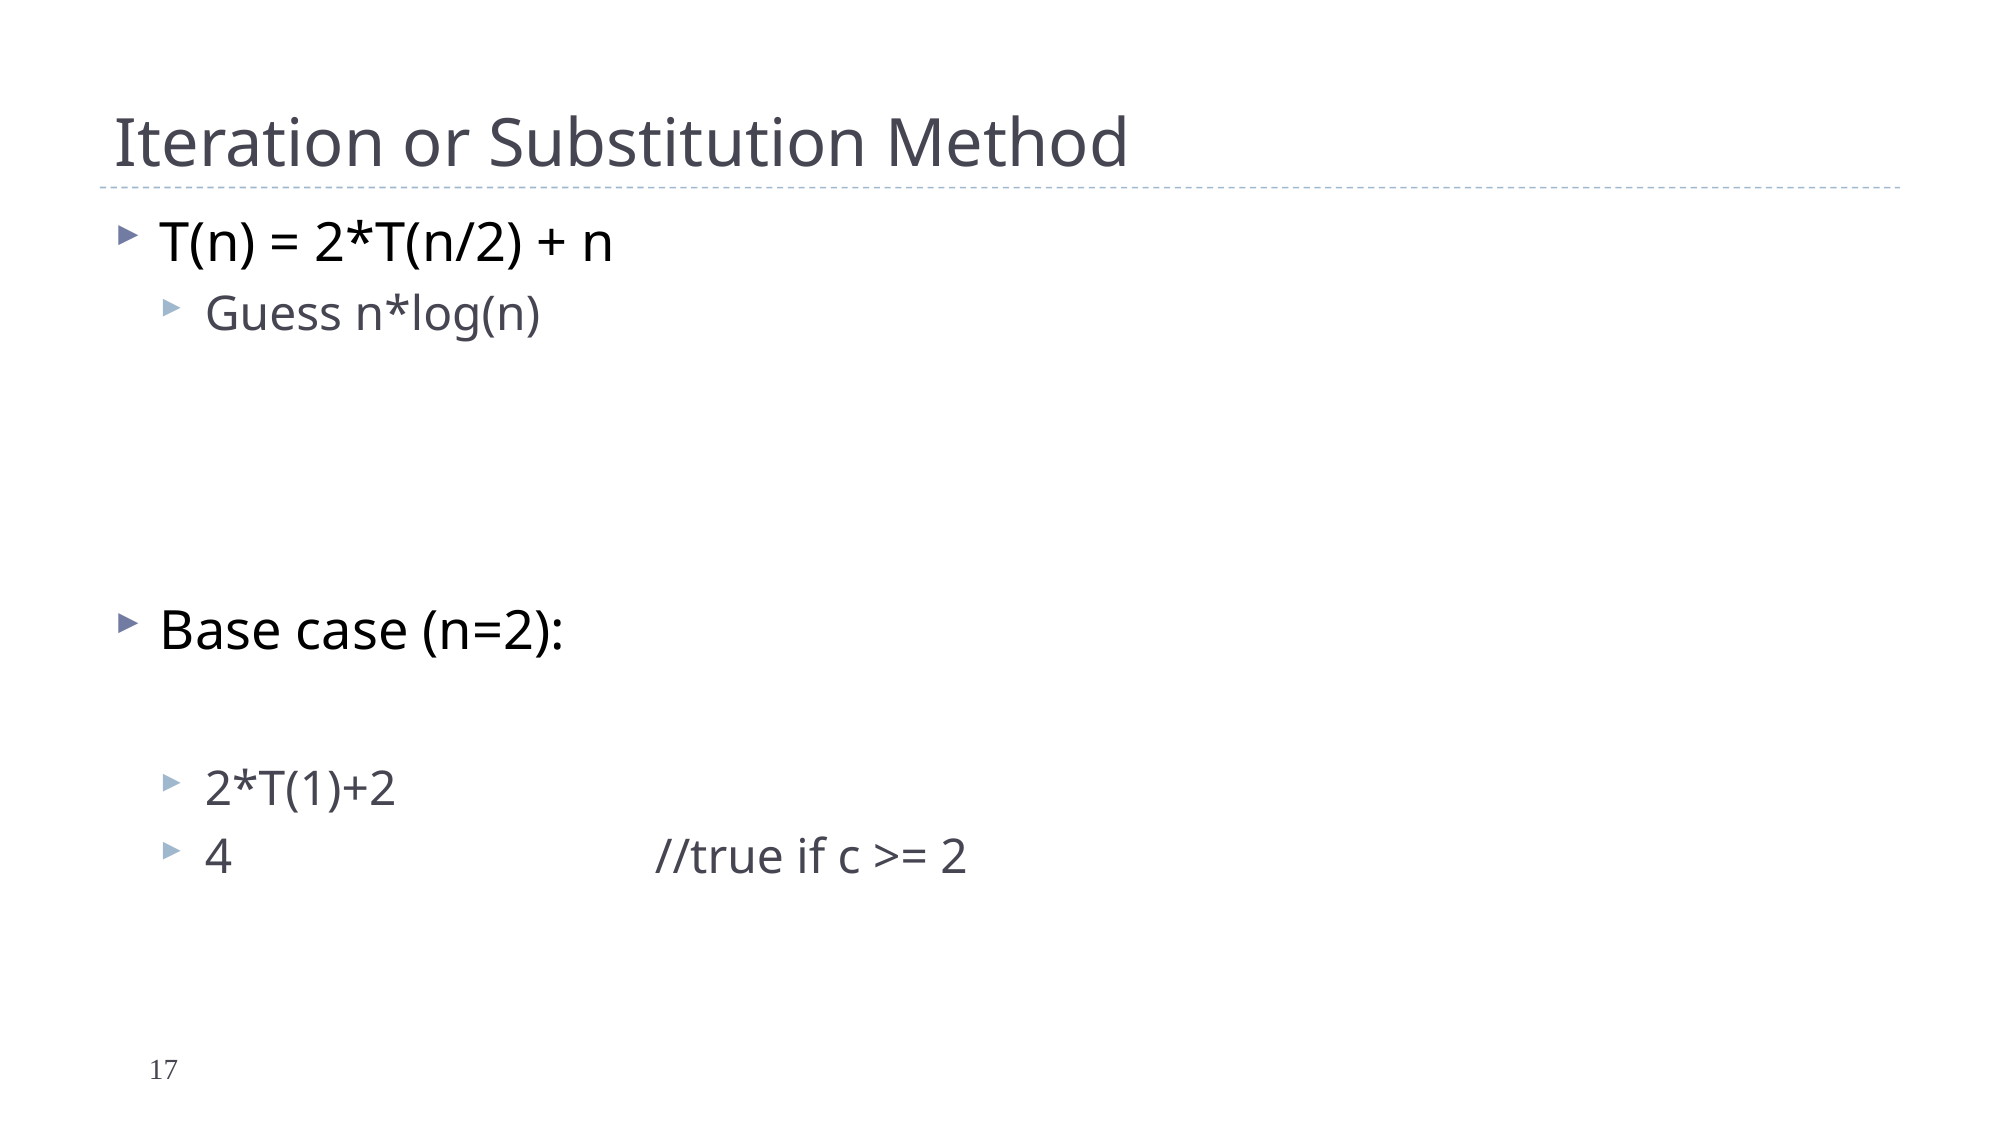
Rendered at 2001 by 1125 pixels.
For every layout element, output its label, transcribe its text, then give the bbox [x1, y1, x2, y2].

title Iteration or Substitution Method [99, 24, 1900, 188]
slide_number 17 [133, 1042, 568, 1103]
